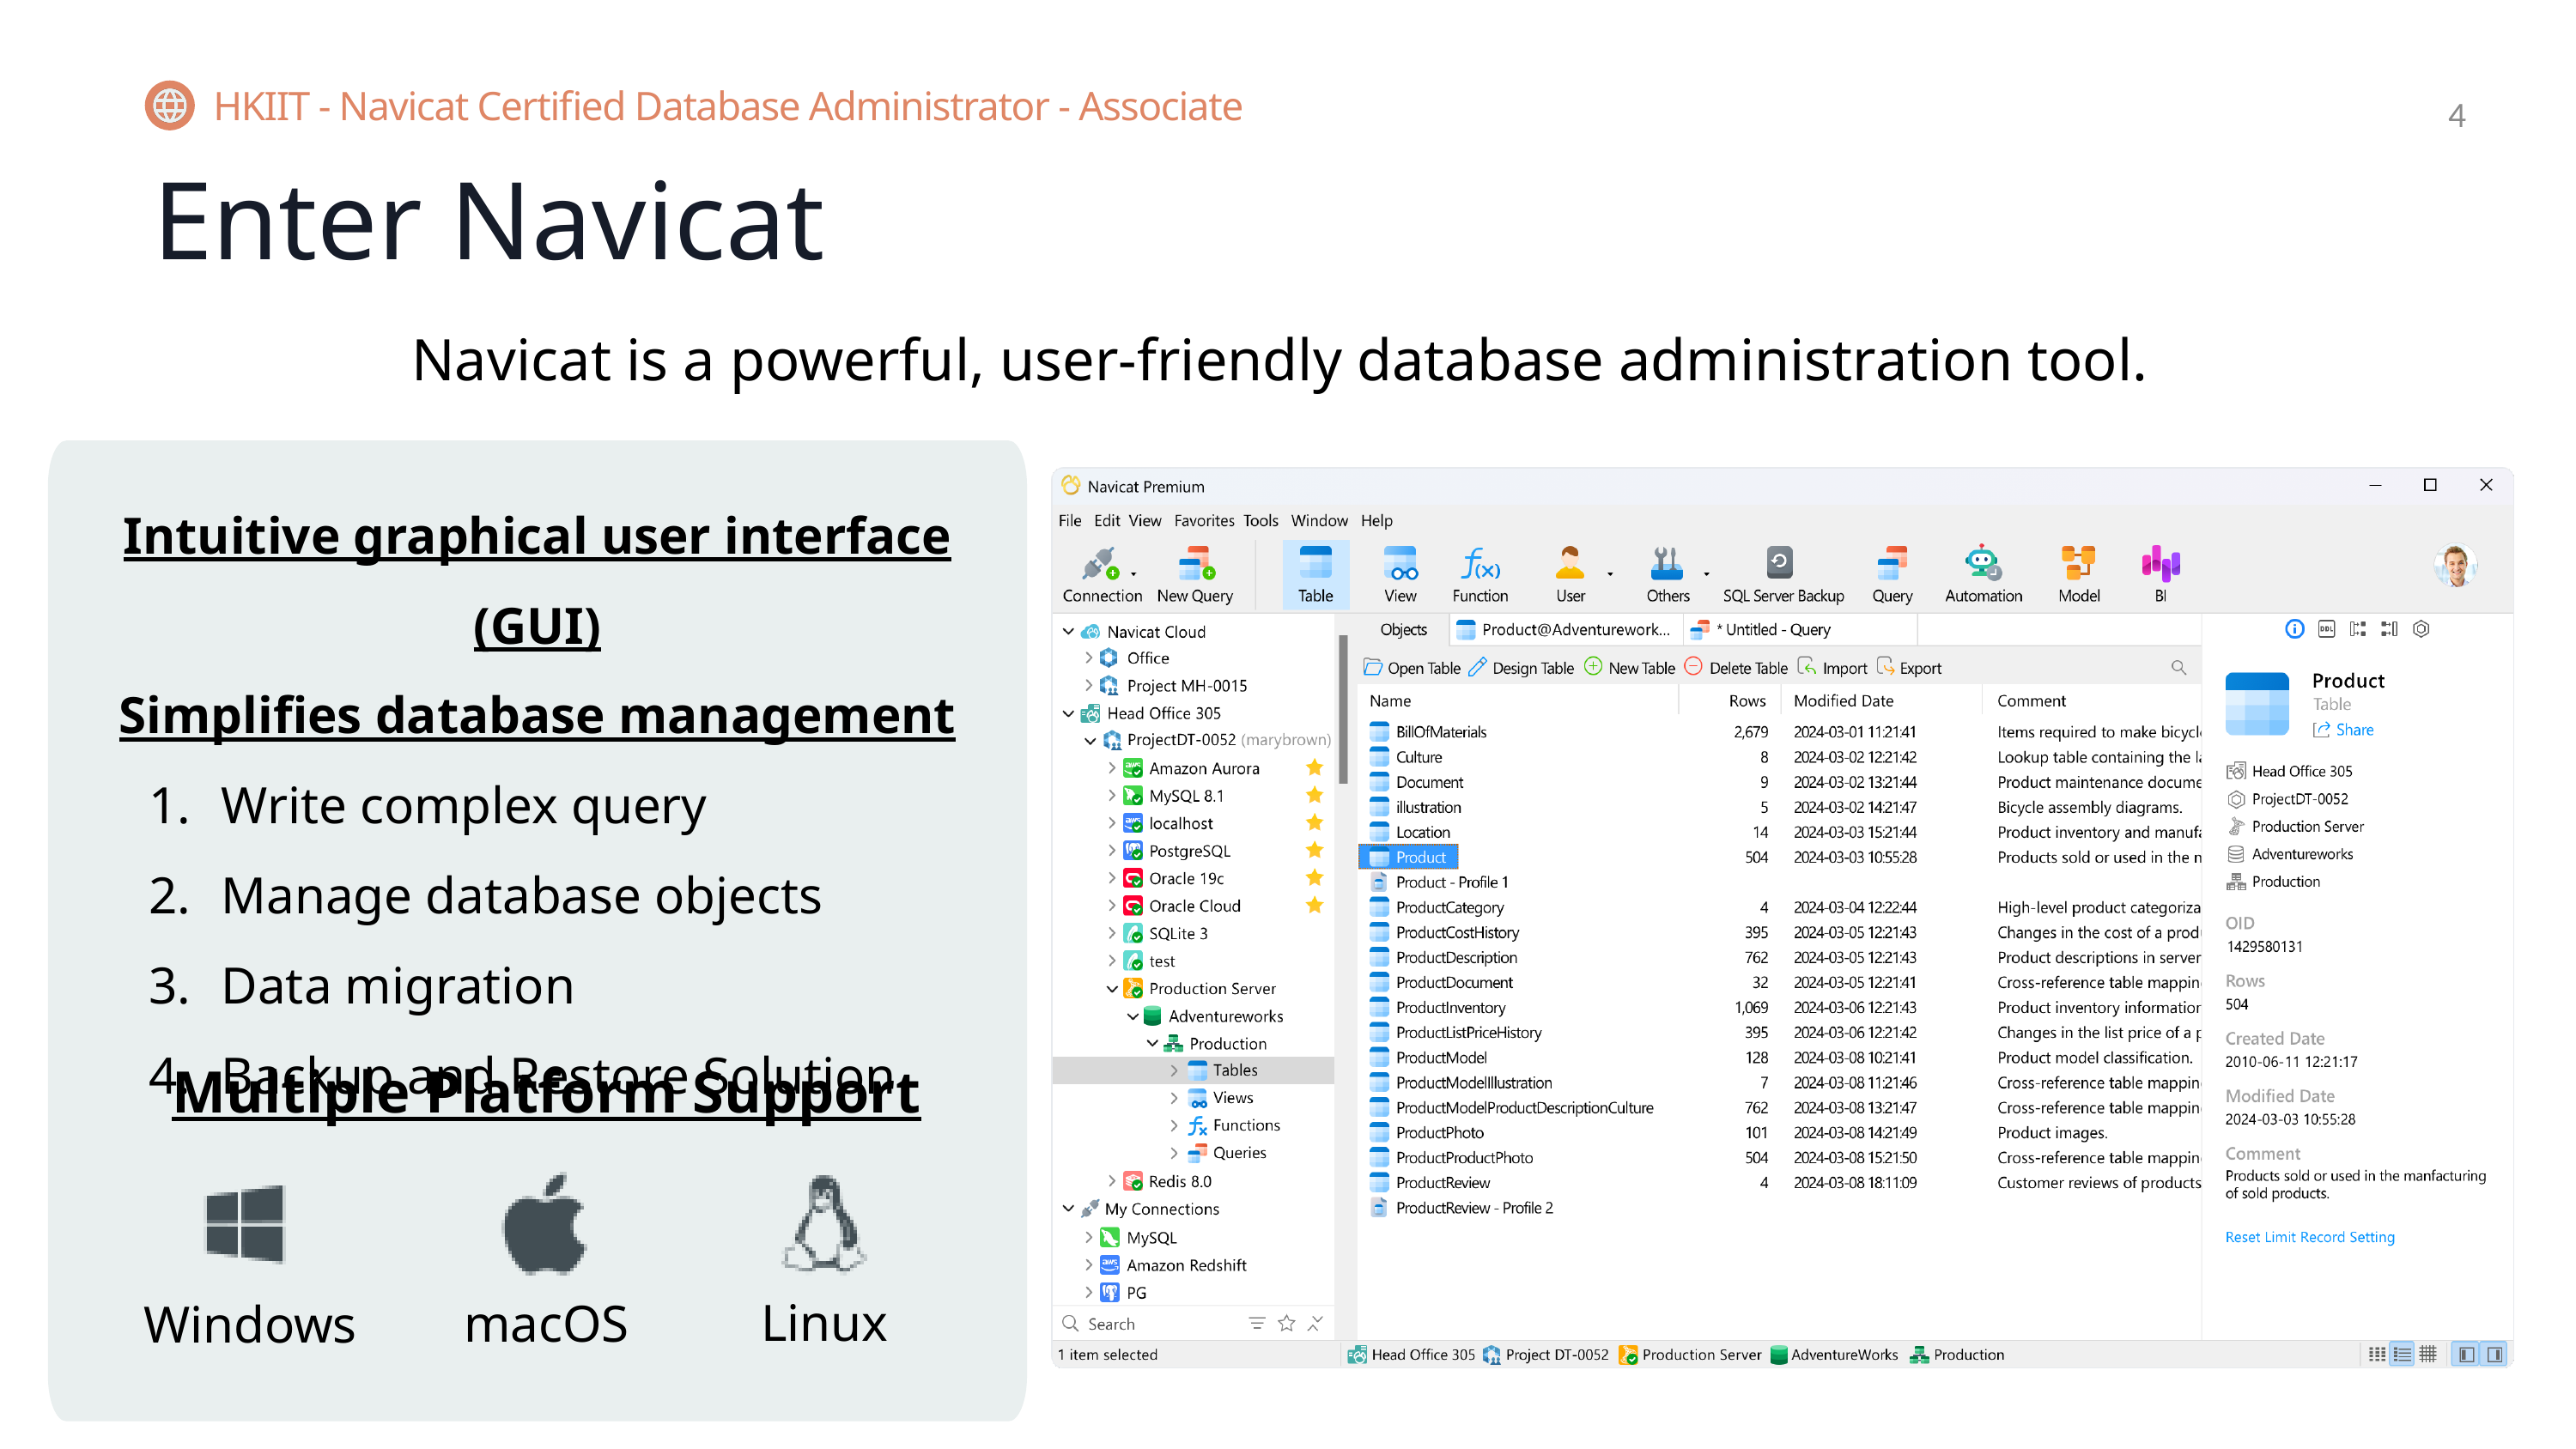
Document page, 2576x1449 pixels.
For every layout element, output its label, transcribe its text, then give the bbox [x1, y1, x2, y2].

picture [1051, 466, 2514, 1368]
text_box Navicat is a powerful, user-friendly database administration tool. [47, 317, 2514, 398]
slide_number 4 [2178, 88, 2480, 139]
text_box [720, 1172, 930, 1360]
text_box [441, 1172, 652, 1360]
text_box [144, 80, 196, 131]
text_box HKIIT - Navicat Certified Database Administrator - Associate [213, 94, 1331, 129]
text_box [127, 1172, 374, 1361]
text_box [47, 440, 1028, 1422]
text_box Enter Navicat [153, 173, 2432, 282]
